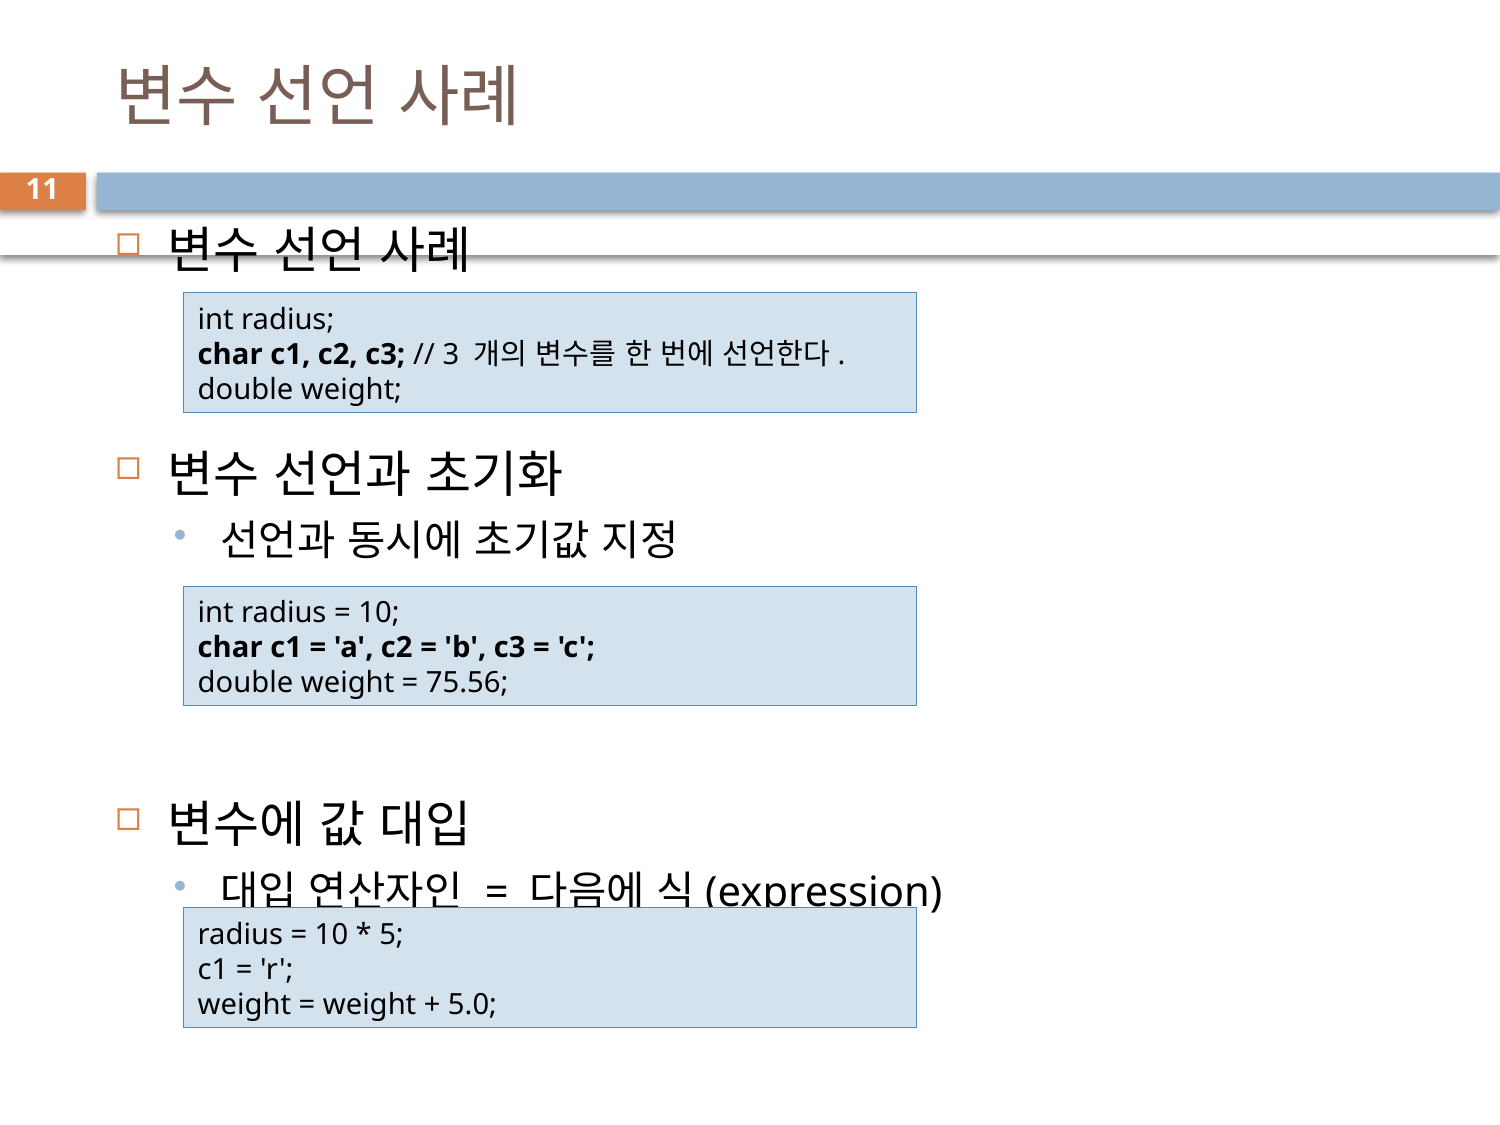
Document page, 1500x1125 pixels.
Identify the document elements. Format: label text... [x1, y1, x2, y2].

text_box int radius = 10; char c1 = 'a', c2 = 'b', c3 = 'c'; double weight = 75.56; [183, 586, 917, 706]
text_box int radius; char c1, c2, c3; // 3 개의 변수를 한 번에 선언한다. double weight; [183, 292, 917, 413]
list 변수 선언 사례 변수 선언과 초기화 선언과 동시에 초기값 지정 변수에 값 대입 대입 연산자인 = 다음에 식(expression) [100, 210, 1438, 1106]
title 변수 선언 사례 [100, 37, 1438, 149]
slide_number 11 [0, 170, 87, 211]
text_box radius = 10 * 5; c1 = 'r'; weight = weight + 5.0; [183, 907, 917, 1028]
